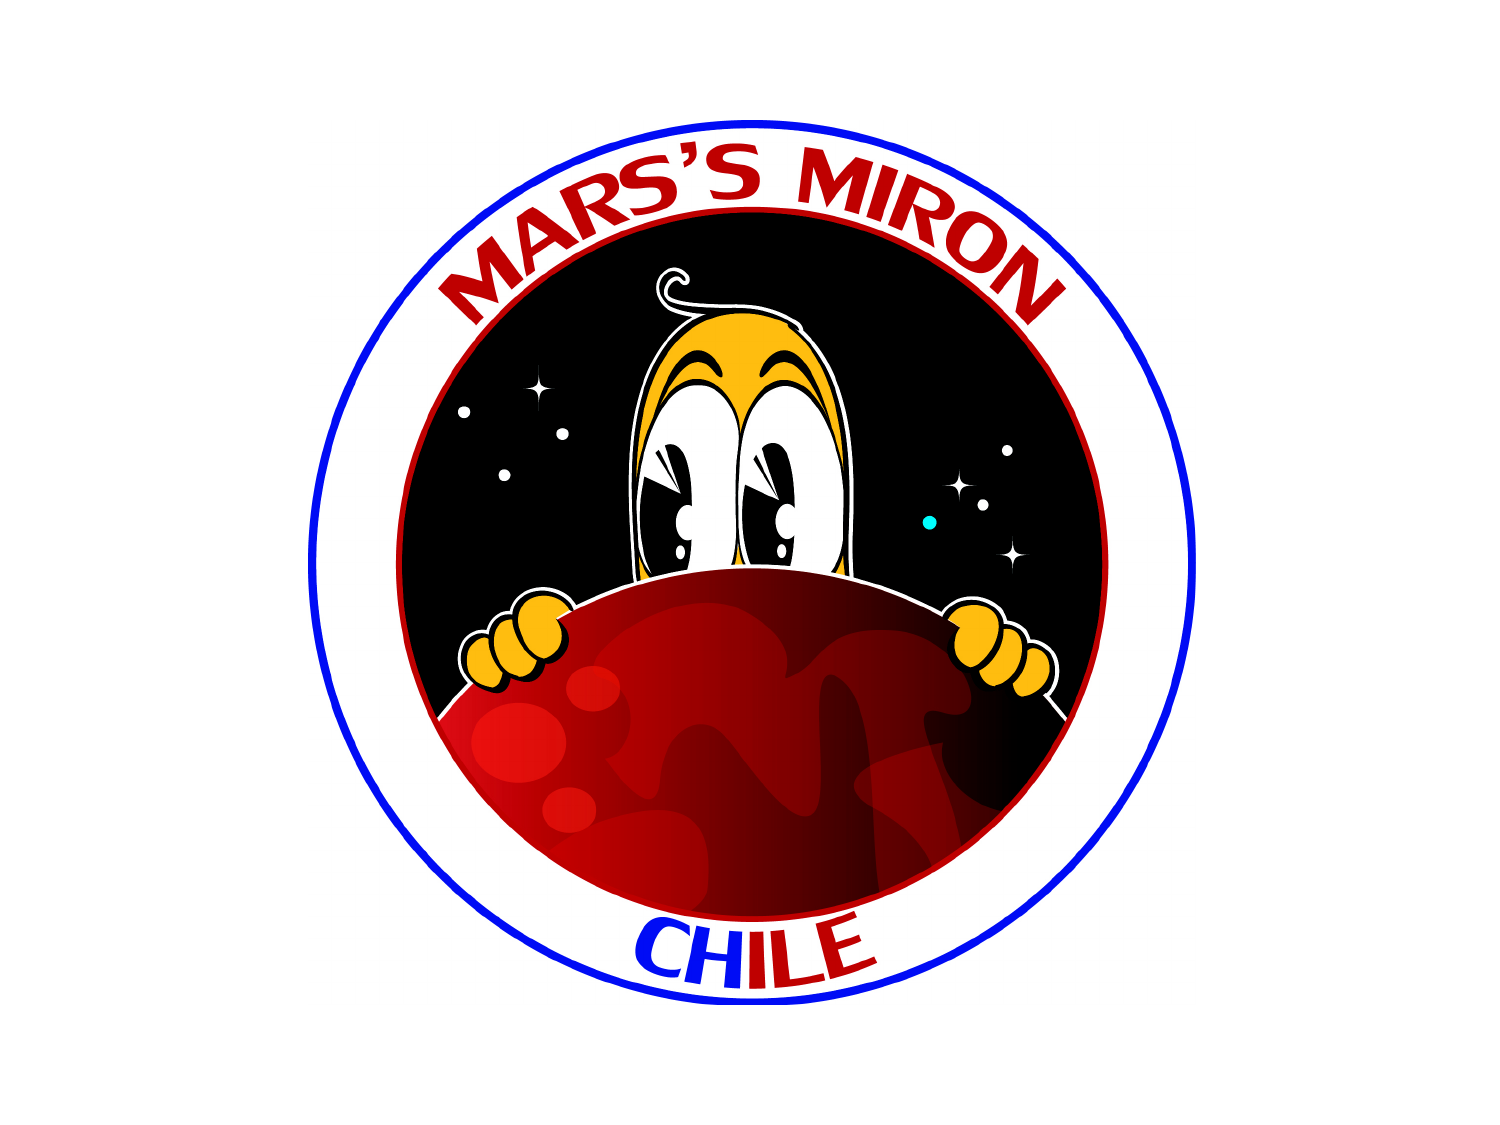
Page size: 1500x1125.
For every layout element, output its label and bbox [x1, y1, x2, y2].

picture [308, 119, 1196, 1006]
